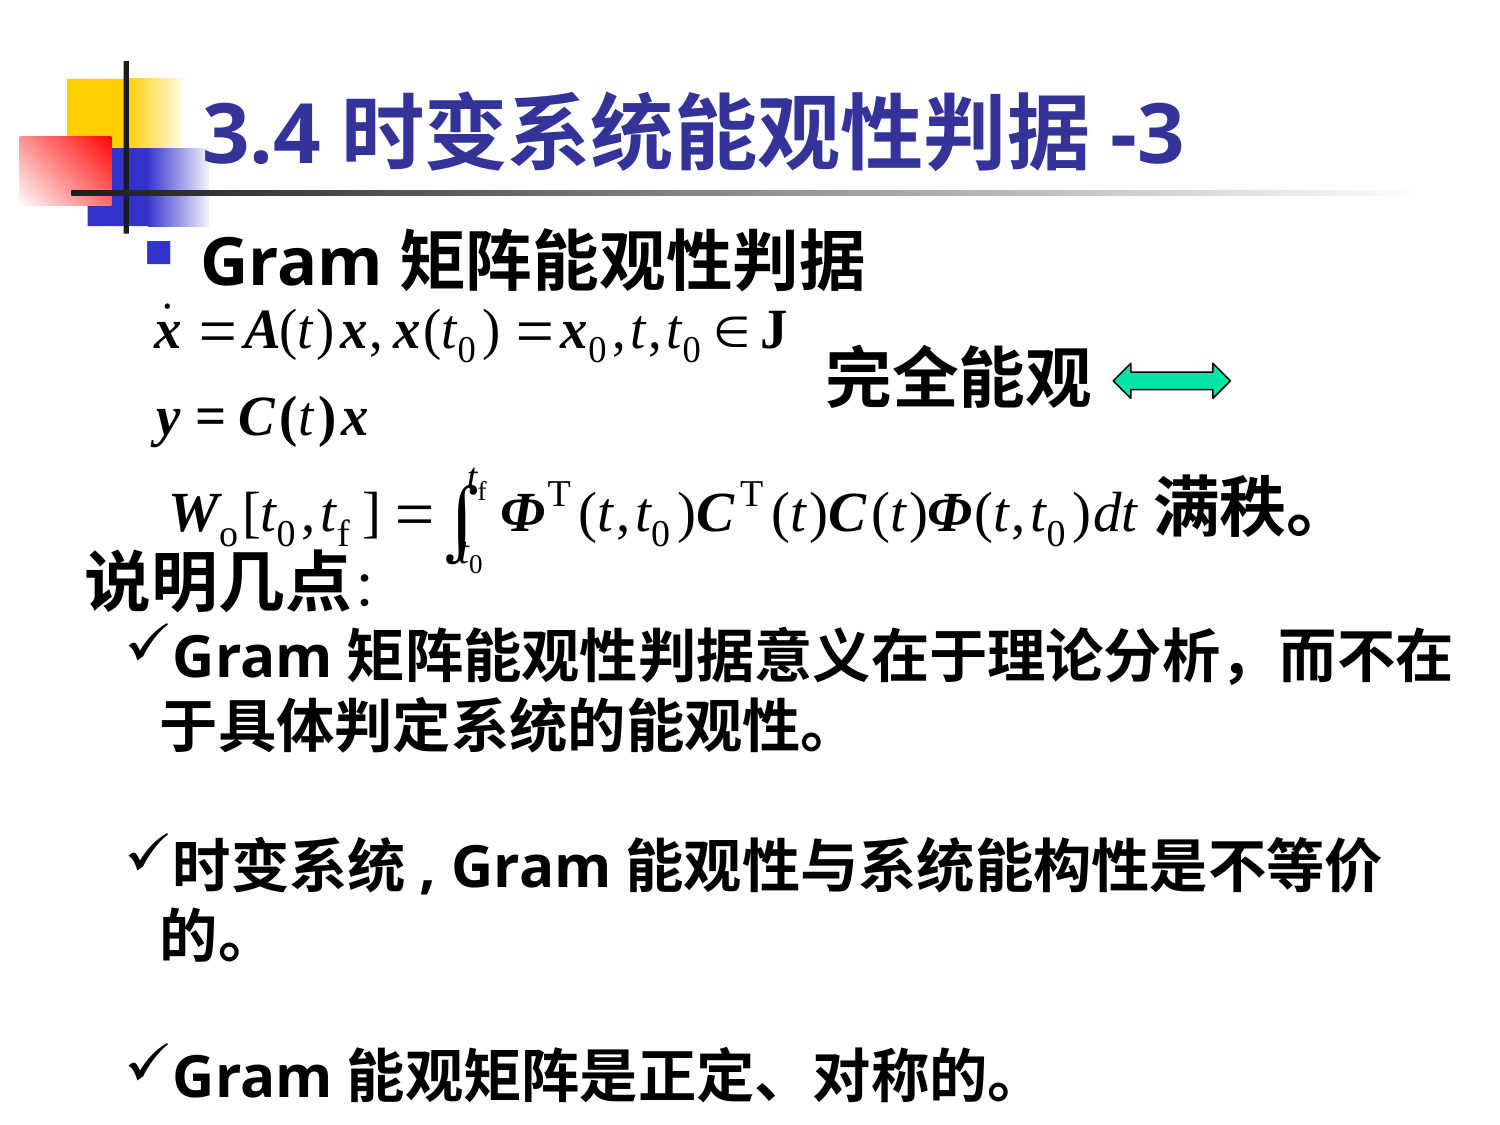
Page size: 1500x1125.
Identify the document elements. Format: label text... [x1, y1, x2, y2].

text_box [140, 292, 799, 462]
text_box 满秩。 [1156, 456, 1369, 532]
text_box 说明几点： Gram矩阵能观性判据意义在于理论分析，而不在于具体判定系统的能观性。 时变系统, Gram能观性与系统能构性是不等价的。 Gram能观矩阵是正定、对称的。 [70, 532, 1500, 1125]
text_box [163, 444, 1152, 587]
list Gram矩阵能观性判据 [128, 210, 1470, 532]
title 3.4时变系统能观性判据-3 [187, 0, 1467, 188]
text_box 完全能观 [810, 328, 1108, 423]
text_box [1113, 363, 1231, 399]
